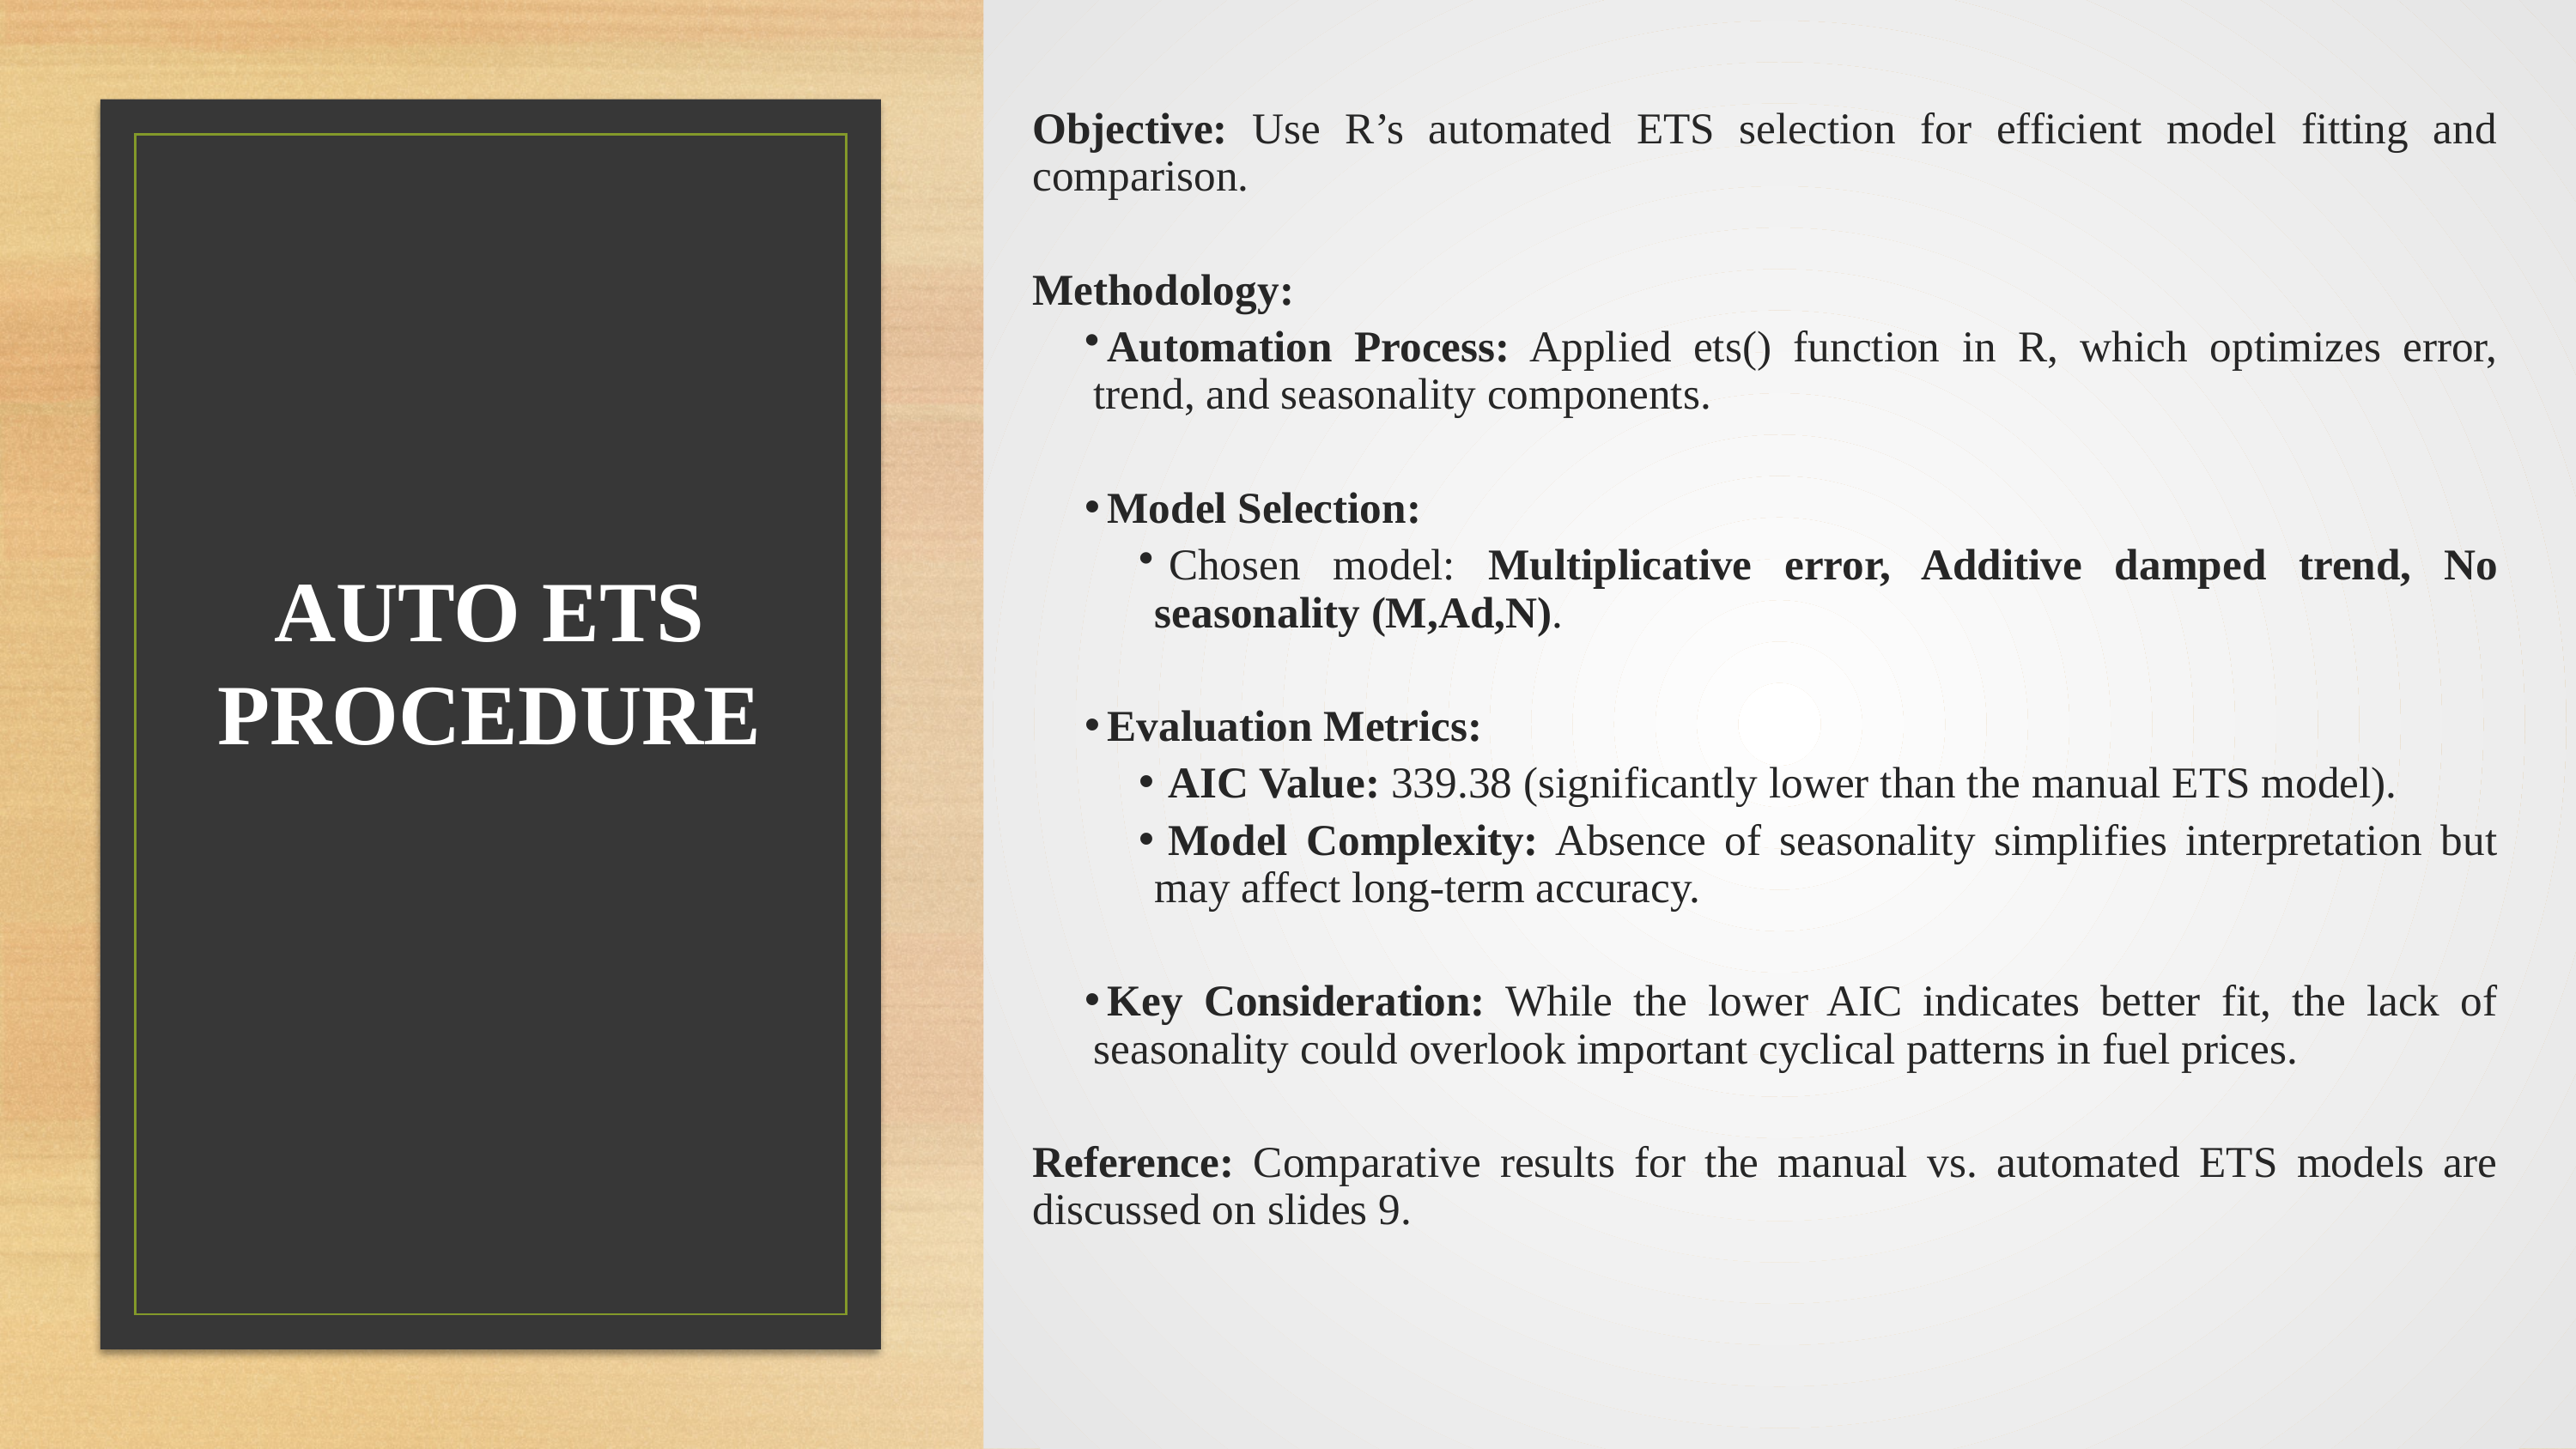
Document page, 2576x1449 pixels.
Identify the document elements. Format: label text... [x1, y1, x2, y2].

text_box [982, 0, 2576, 1449]
text_box [135, 134, 847, 1315]
list Objective: Use R’s automated ETS selection for efficient model fitting and comparison. Methodology: Automation Process: Applied ets() function in R, which optimizes error, trend, and seasonality components. Model Selection: Chosen model: Multiplicative error, Additive damped trend, No seasonality (M,Ad,N). Evaluation Metrics: AIC Value: 339.38 (significantly lower than the manual ETS model). Model Complexity: Absence of seasonality simplifies interpretation but may affect long-term accuracy. Key Consideration: While the lower AIC indicates better fit, the lack of seasonality could overlook important cyclical patterns in fuel prices. Reference: Comparative results for the manual vs. automated ETS models are discussed on slides 9. [1019, 99, 2512, 1241]
title AUTO ETS PROCEDURE [201, 201, 779, 1246]
text_box [0, 0, 982, 1449]
text_box [99, 98, 882, 1350]
